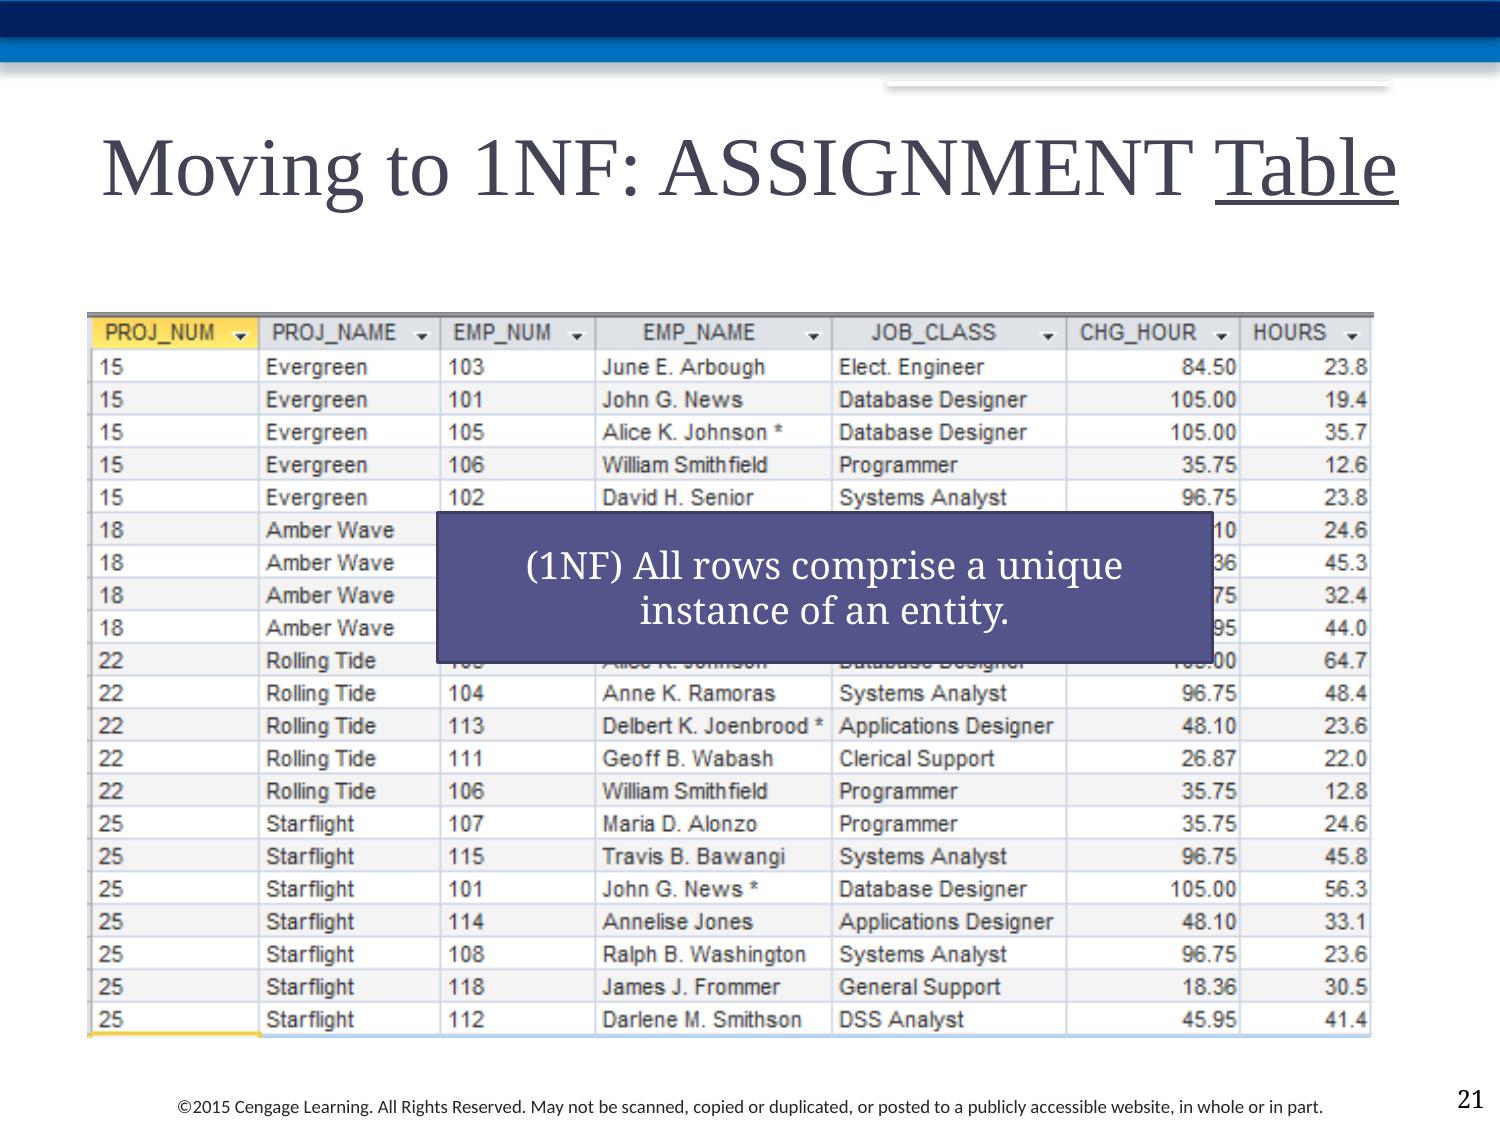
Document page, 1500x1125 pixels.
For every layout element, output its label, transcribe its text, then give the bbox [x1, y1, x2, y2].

title Moving to 1NF: ASSIGNMENT Table [75, 75, 1425, 250]
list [87, 312, 1374, 1039]
slide_number 20 [1425, 1074, 1500, 1125]
